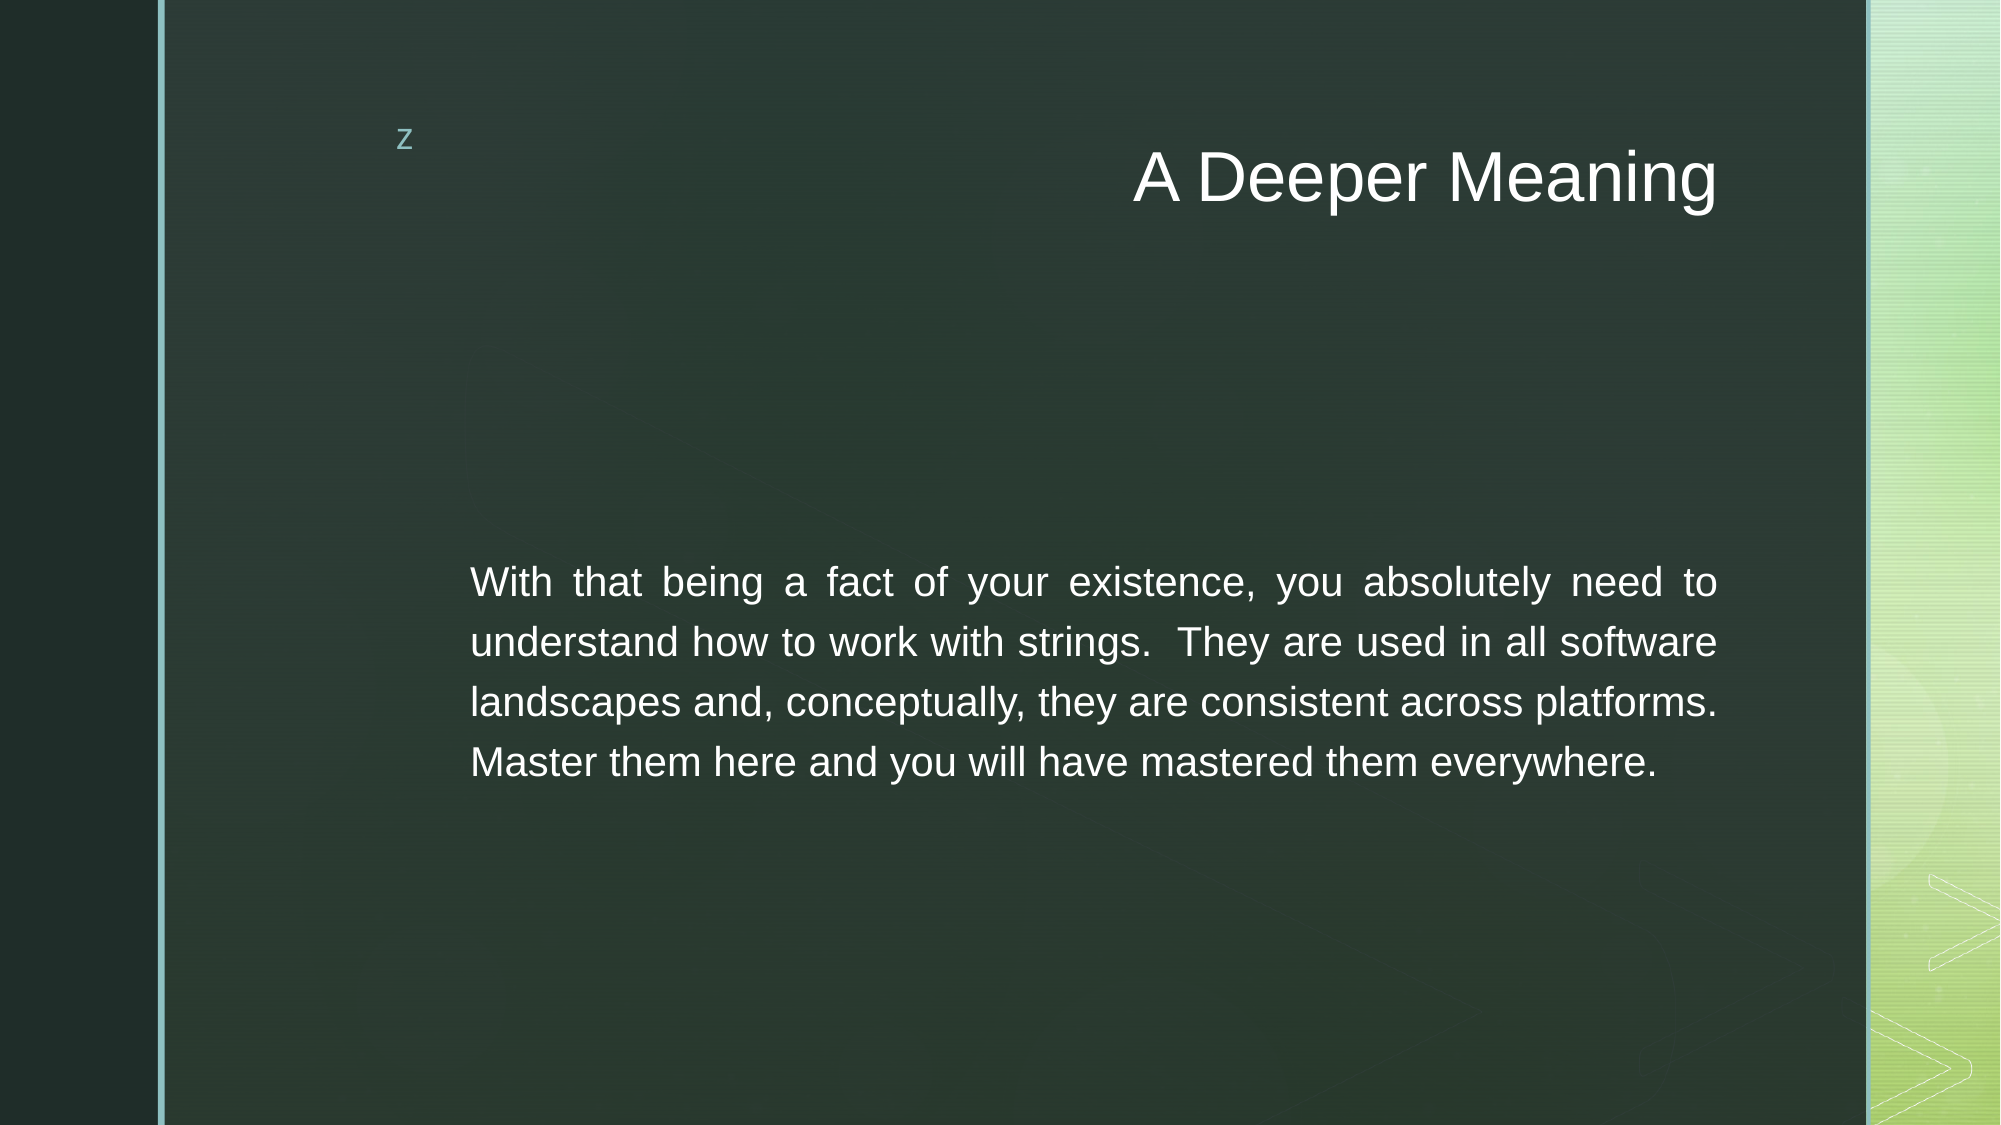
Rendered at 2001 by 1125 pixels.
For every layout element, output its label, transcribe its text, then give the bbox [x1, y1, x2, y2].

list With that being a fact of your existence, you absolutely need to understand how to work with strings. They are used in all software landscapes and, conceptually, they are consistent across platforms. Master them here and you will have mastered them everywhere. [454, 336, 1734, 993]
picture [1871, 0, 2001, 1125]
title A Deeper Meaning [428, 132, 1734, 310]
